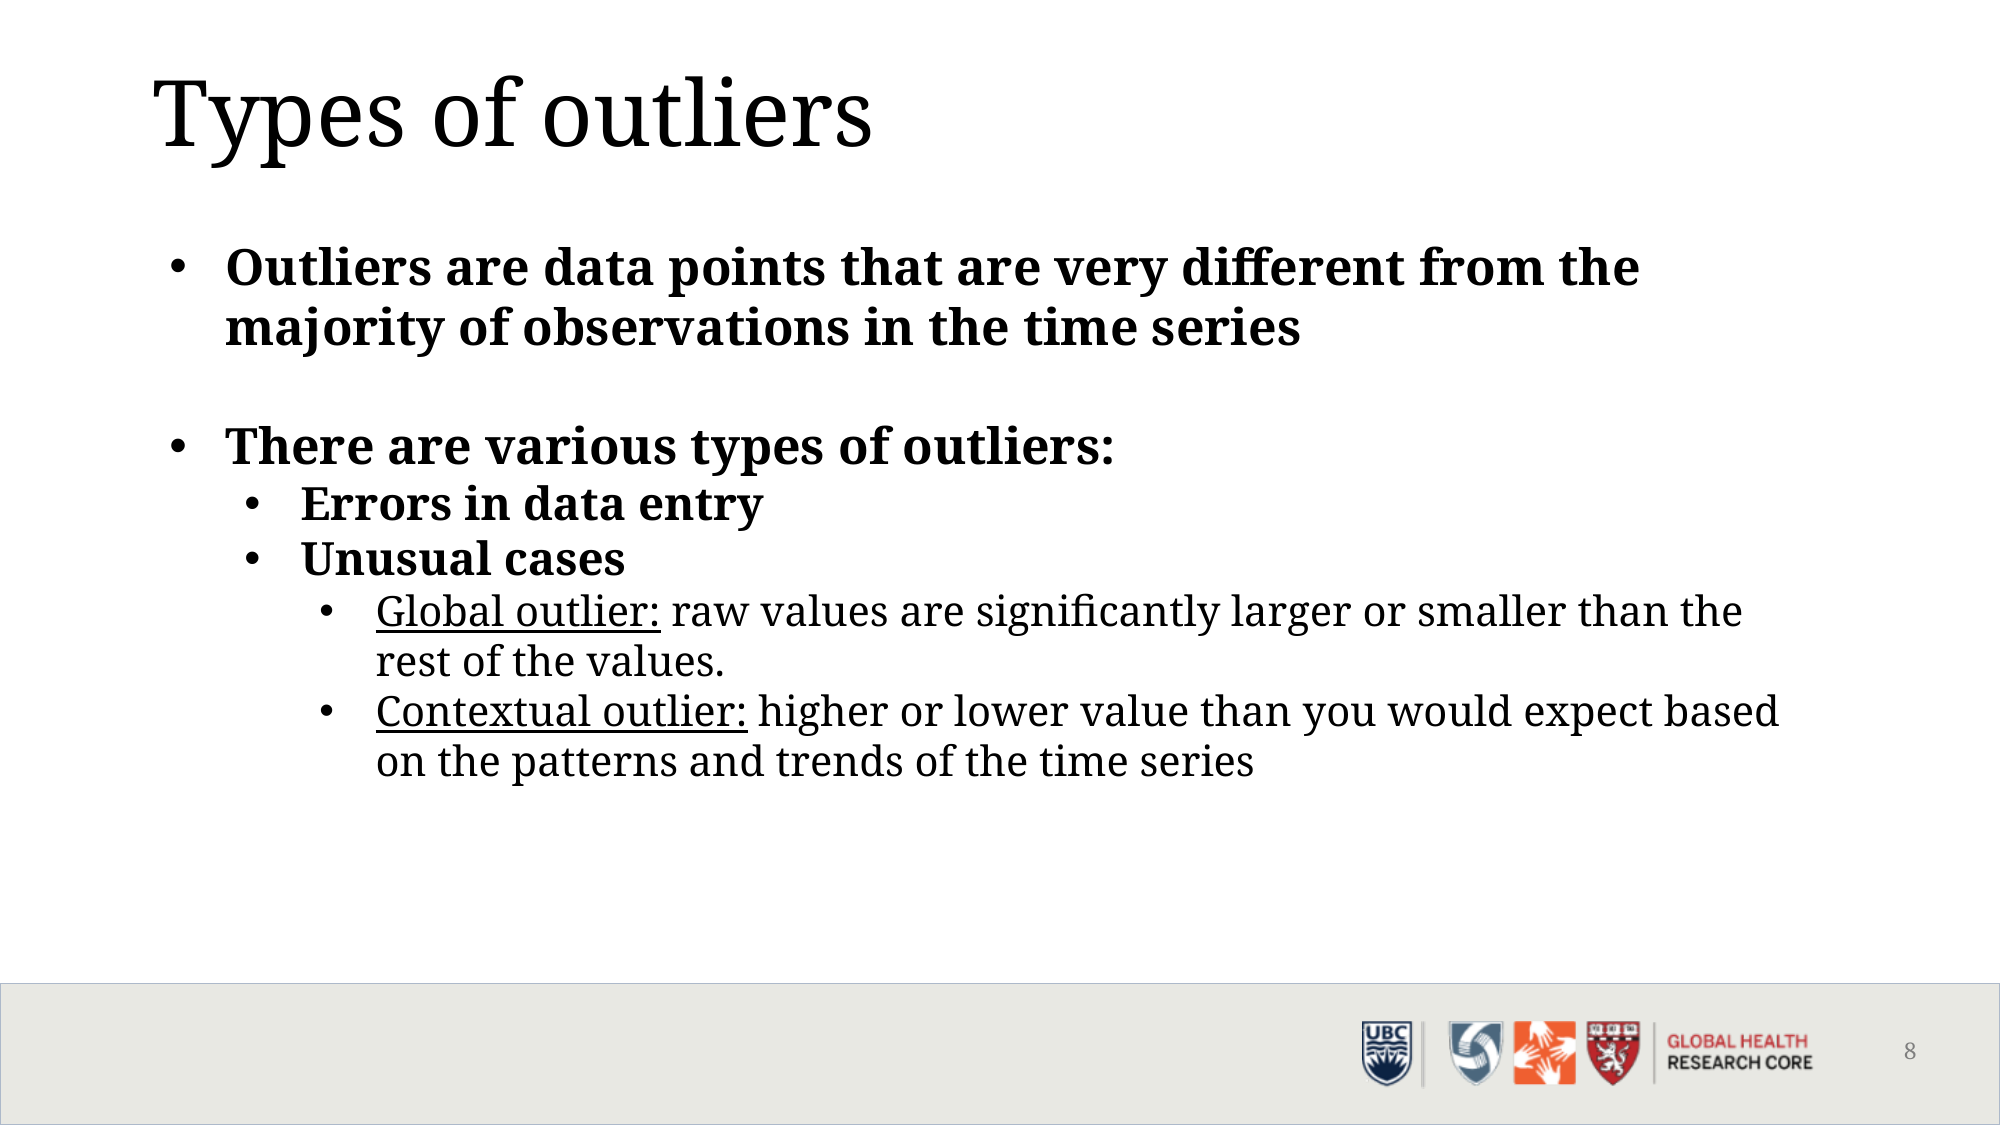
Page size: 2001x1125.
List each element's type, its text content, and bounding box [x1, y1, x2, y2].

picture [1362, 1021, 1859, 1114]
text_box Outliers are data points that are very different from the majority of observations in the time series There are various types of outliers: Errors in data entry Unusual cases Global outlier: raw values are significantly larger or smaller than the rest of the values. Contextual outlier: higher or lower value than you would expect based on the patterns and trends of the time series [154, 227, 1821, 853]
text_box Types of outliers [137, 59, 1863, 228]
